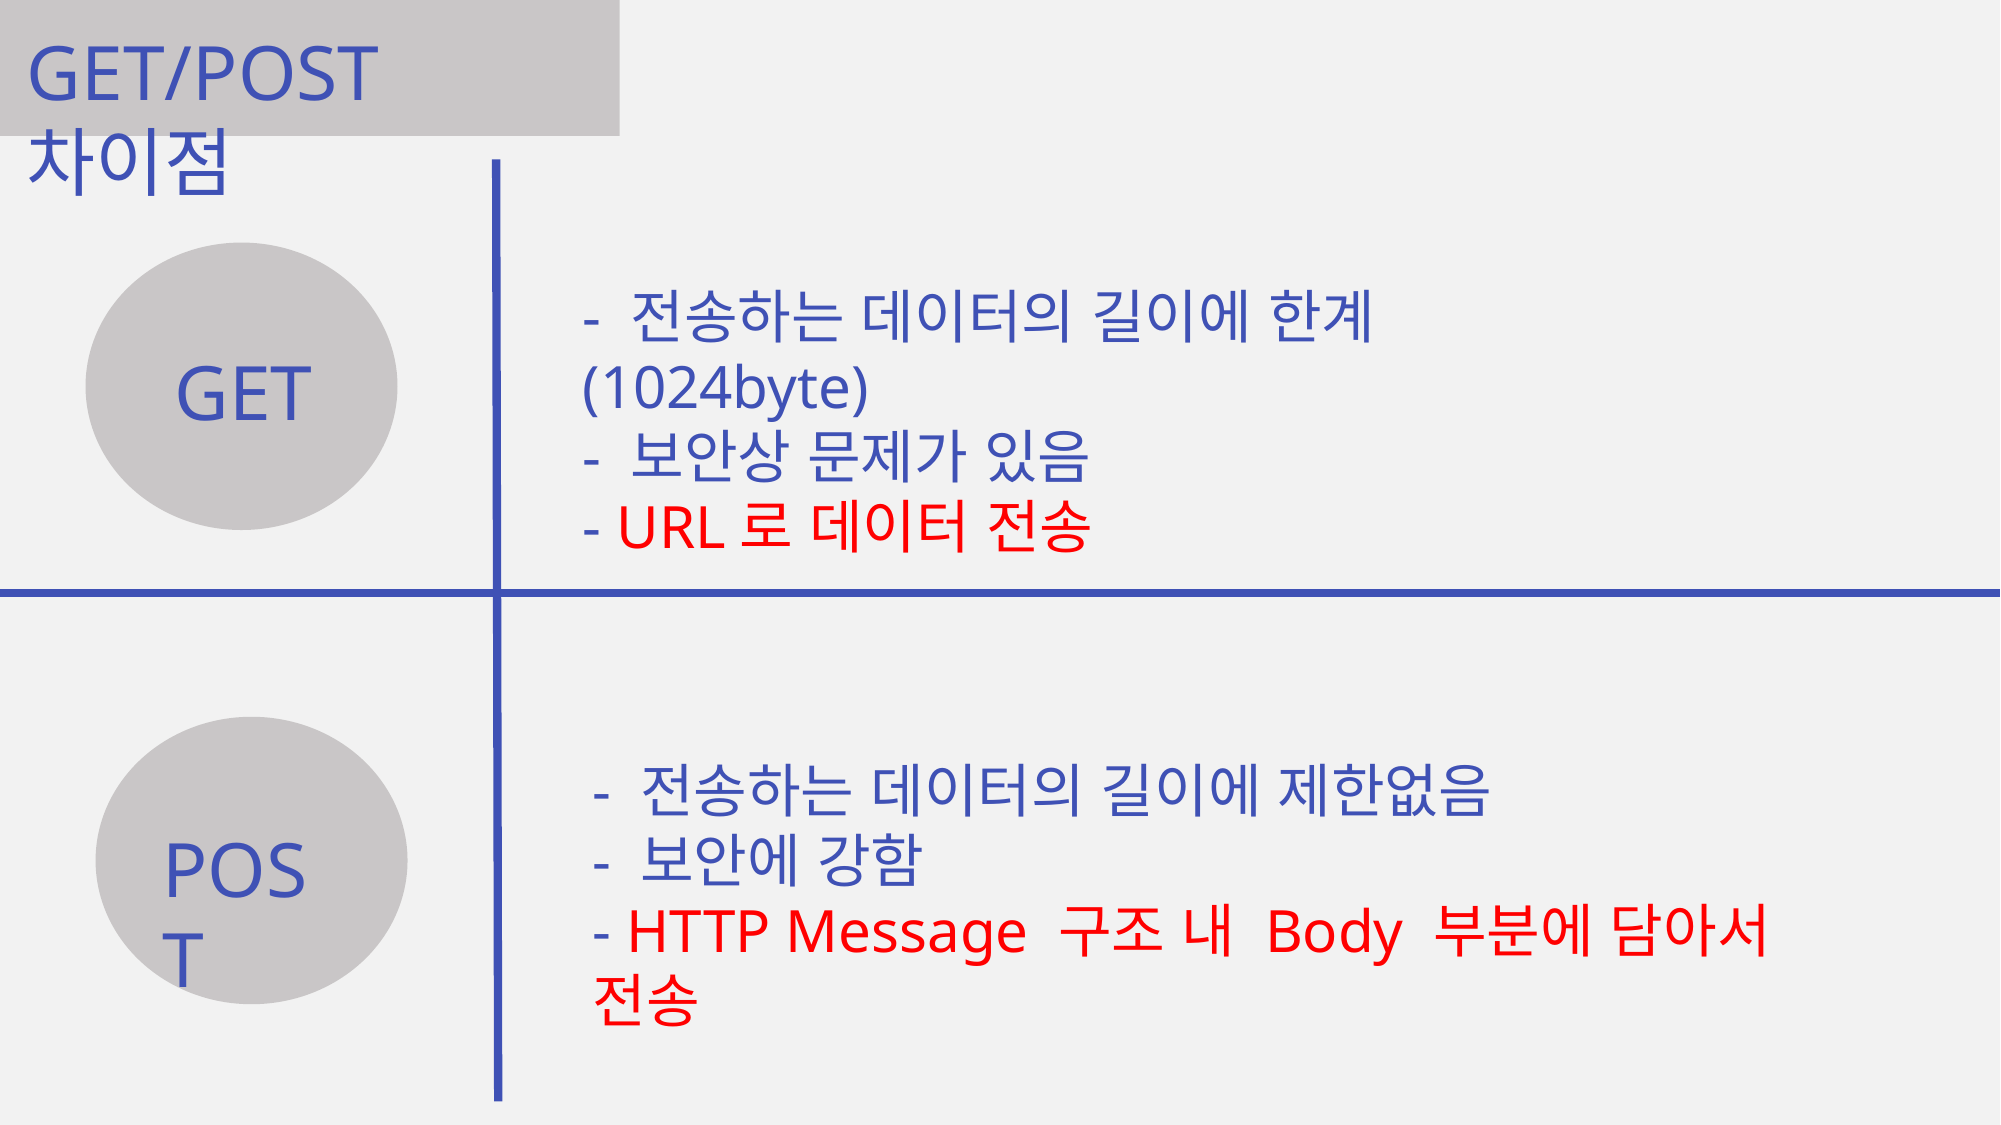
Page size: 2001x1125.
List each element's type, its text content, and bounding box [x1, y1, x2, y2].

text_box - 전송하는 데이터의 길이에 한계(1024byte) - 보안상 문제가 있음 - URL로 데이터 전송 [567, 272, 1600, 568]
text_box GET [160, 338, 330, 443]
text_box [94, 715, 409, 969]
text_box POST [147, 814, 361, 1010]
text_box [0, 0, 621, 137]
text_box [84, 241, 399, 532]
text_box GET/POST 차이점 [12, 18, 620, 214]
text_box - 전송하는 데이터의 길이에 제한없음 - 보안에 강함 - HTTP Message 구조 내 Body 부분에 담아서 전송 [577, 746, 1797, 1042]
